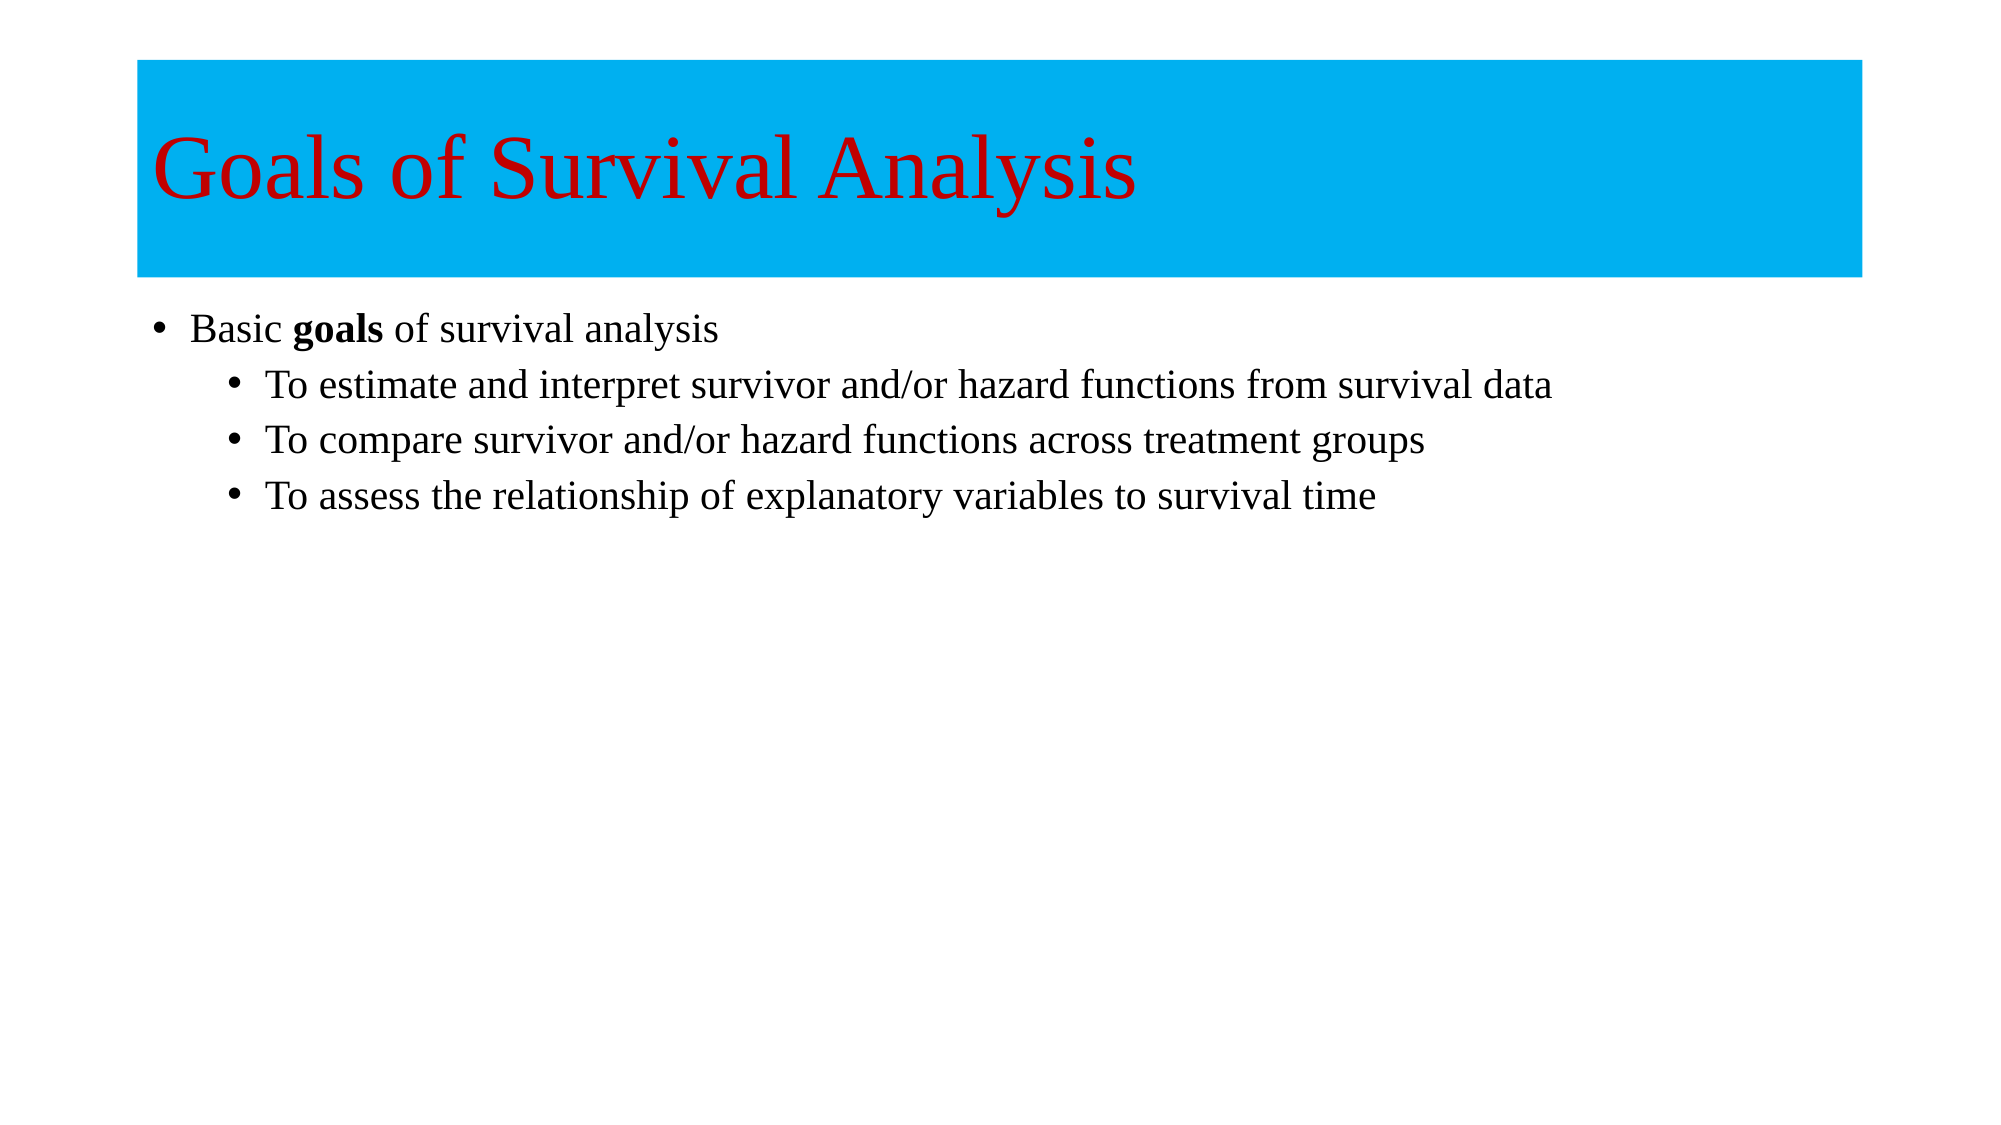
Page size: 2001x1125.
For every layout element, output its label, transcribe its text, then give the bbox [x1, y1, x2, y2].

list Basic goals of survival analysis To estimate and interpret survivor and/or hazard functions from survival data To compare survivor and/or hazard functions across treatment groups To assess the relationship of explanatory variables to survival time [137, 299, 1863, 1014]
title Goals of Survival Analysis [137, 59, 1863, 278]
